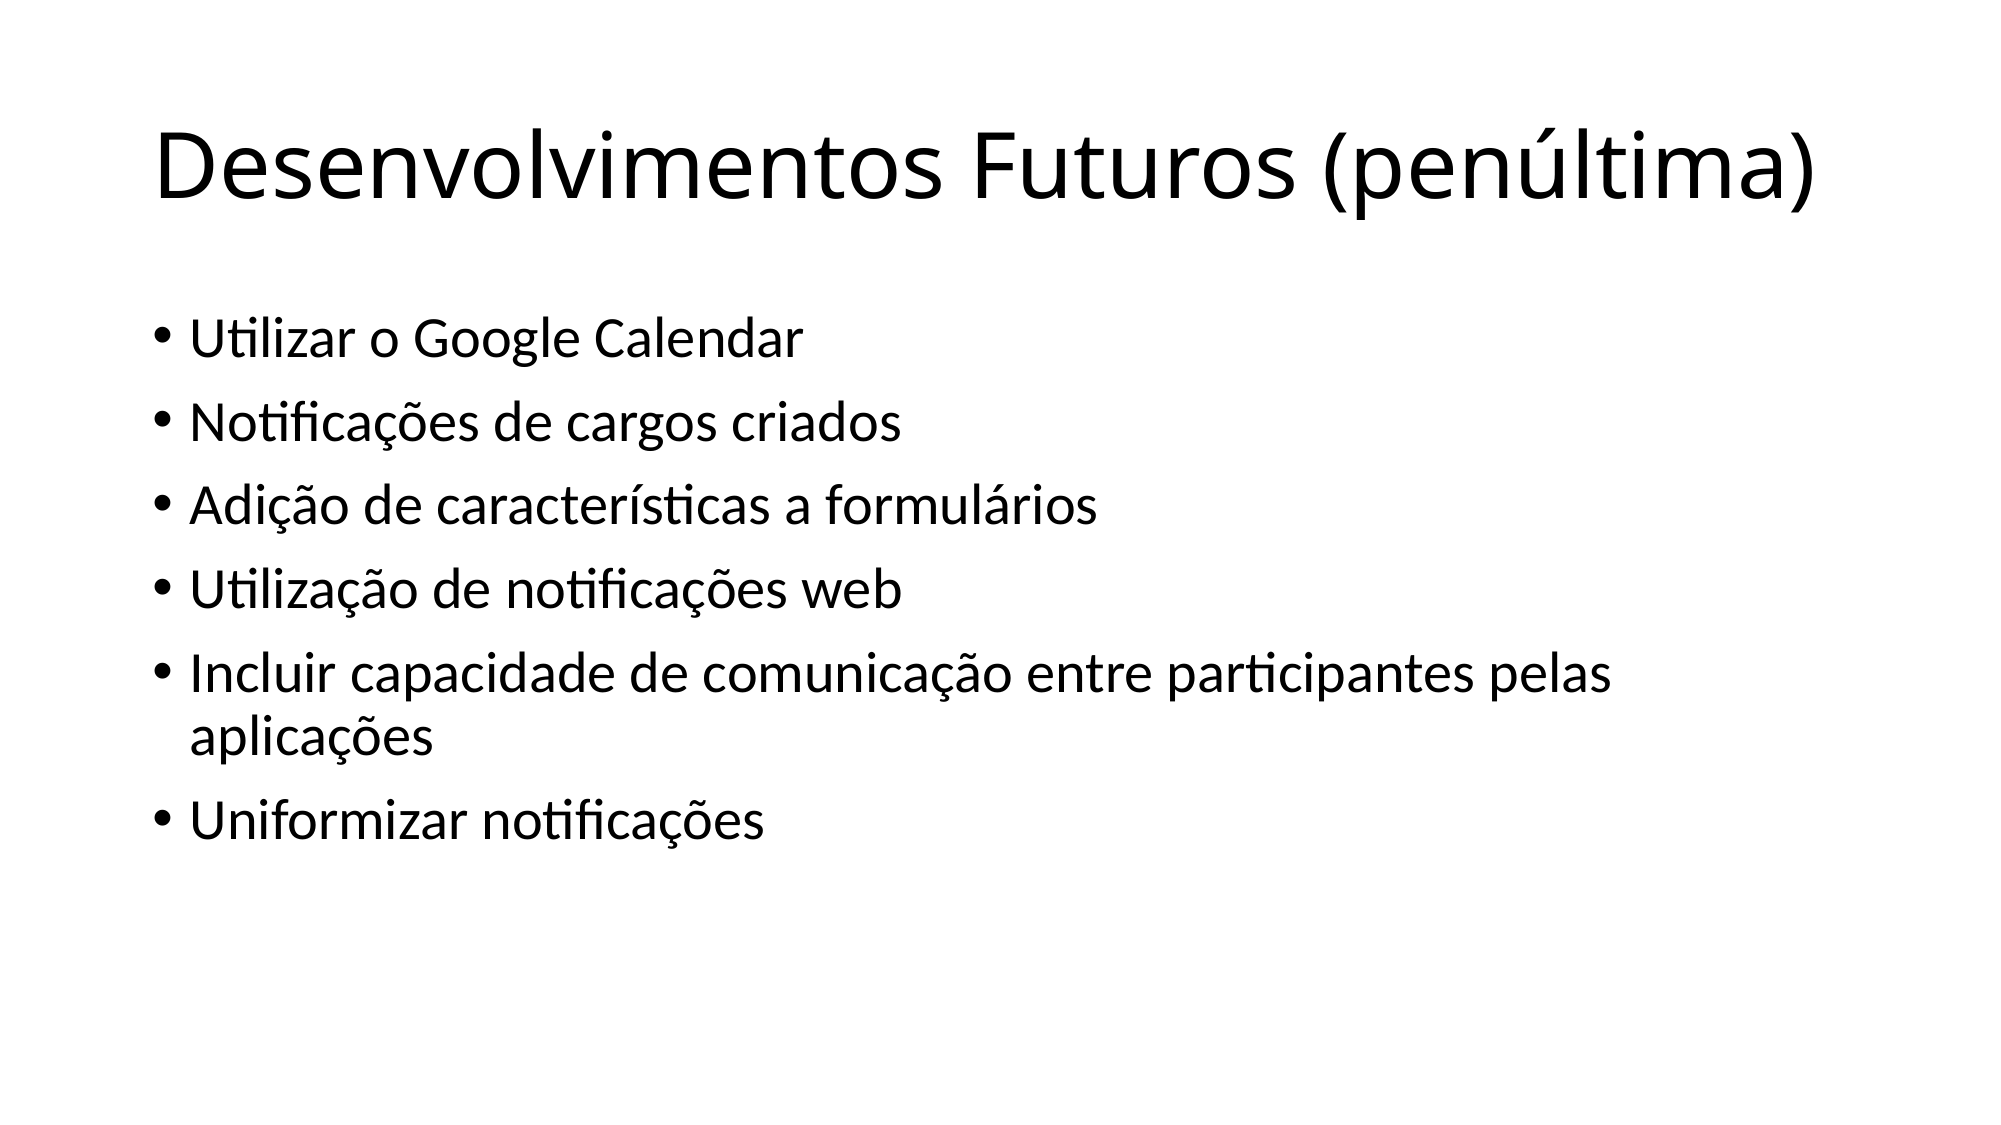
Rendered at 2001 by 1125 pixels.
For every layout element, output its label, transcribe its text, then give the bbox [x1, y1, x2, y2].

list Utilizar o Google Calendar Notificações de cargos criados Adição de características a formulários Utilização de notificações web Incluir capacidade de comunicação entre participantes pelas aplicações Uniformizar notificações [137, 299, 1863, 1014]
title Desenvolvimentos Futuros (penúltima) [137, 59, 1863, 278]
